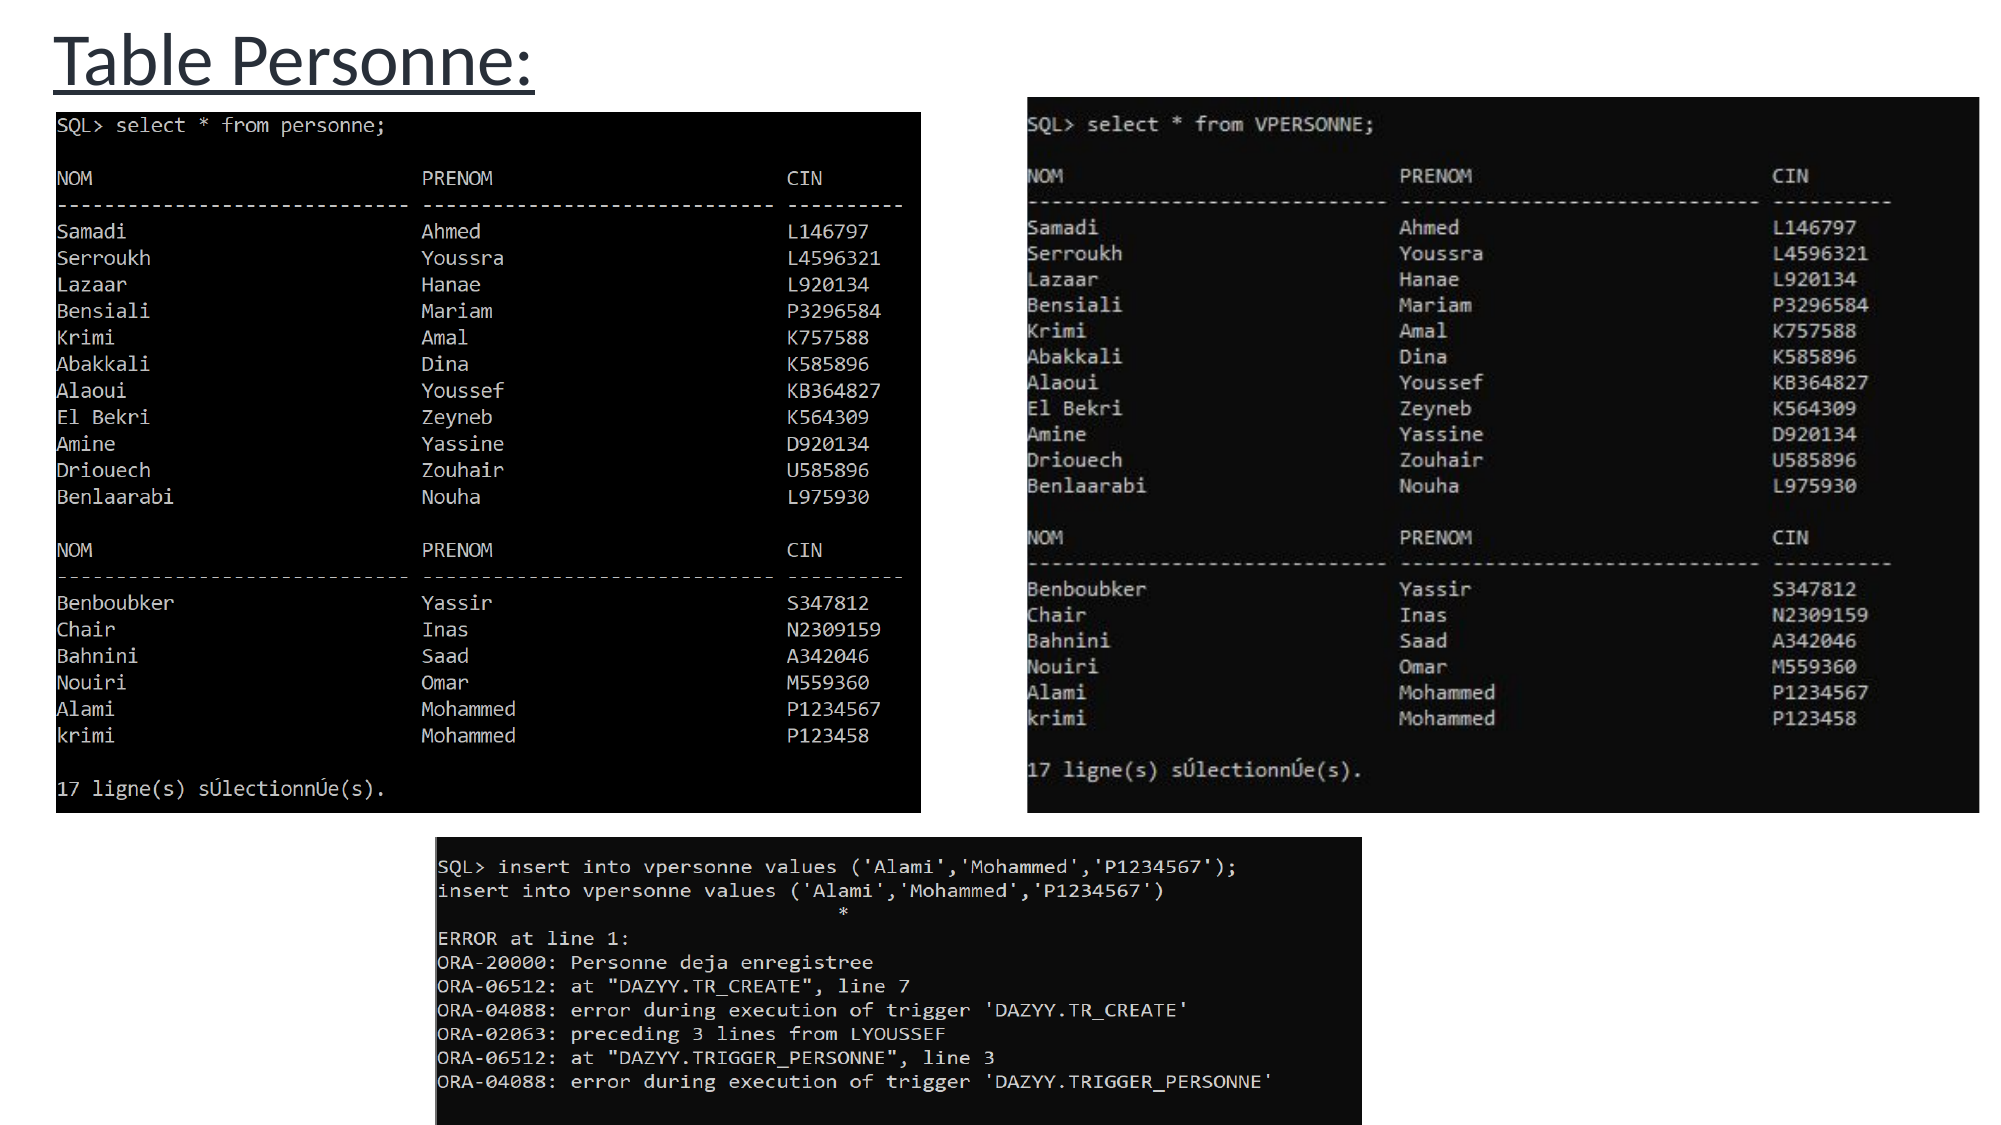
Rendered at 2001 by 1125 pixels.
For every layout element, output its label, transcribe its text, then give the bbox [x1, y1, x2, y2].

picture [1027, 97, 1980, 813]
picture [435, 837, 1362, 1125]
text_box Table Personne: [0, 0, 893, 202]
picture [56, 112, 921, 813]
